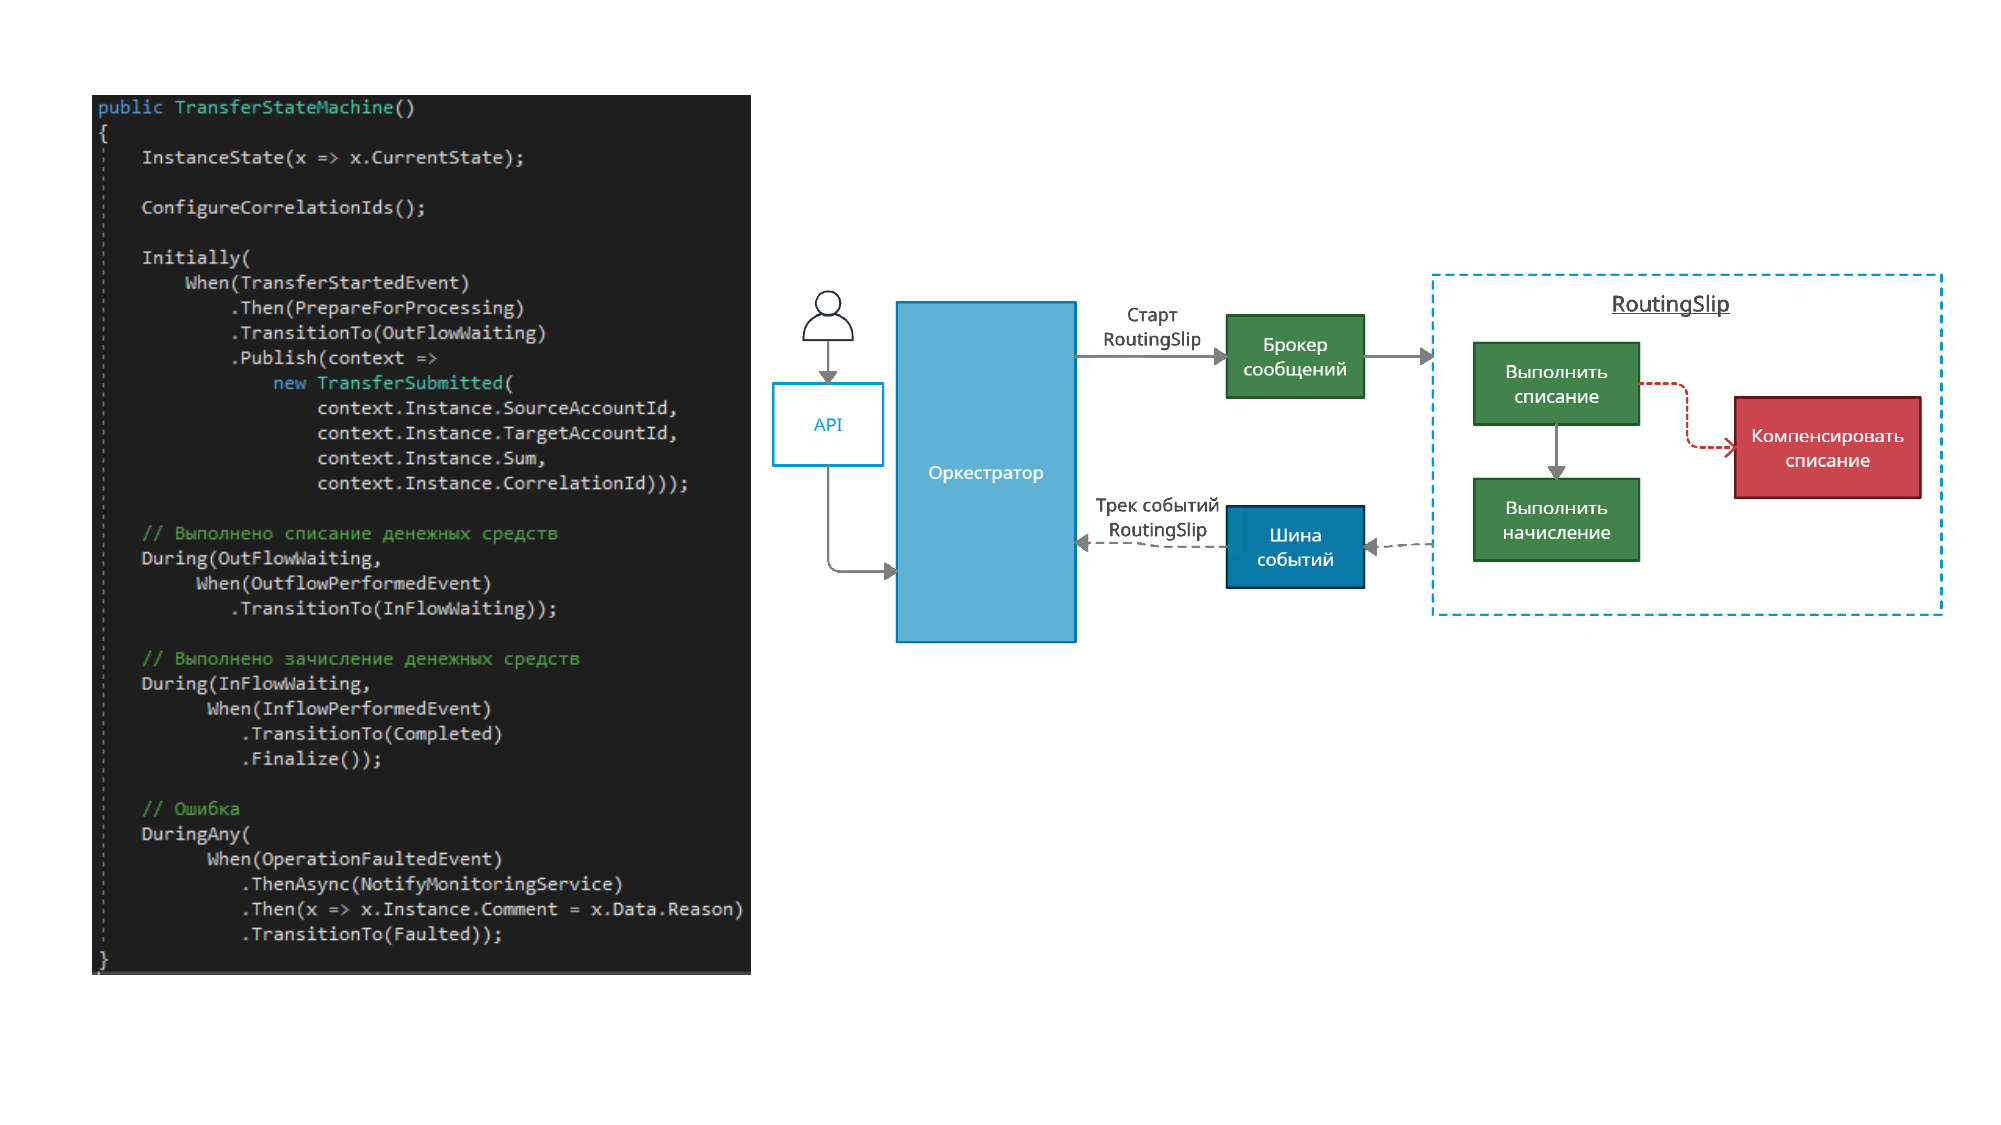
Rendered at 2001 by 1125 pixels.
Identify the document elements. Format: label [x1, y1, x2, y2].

picture [765, 265, 1950, 650]
picture [92, 95, 751, 975]
